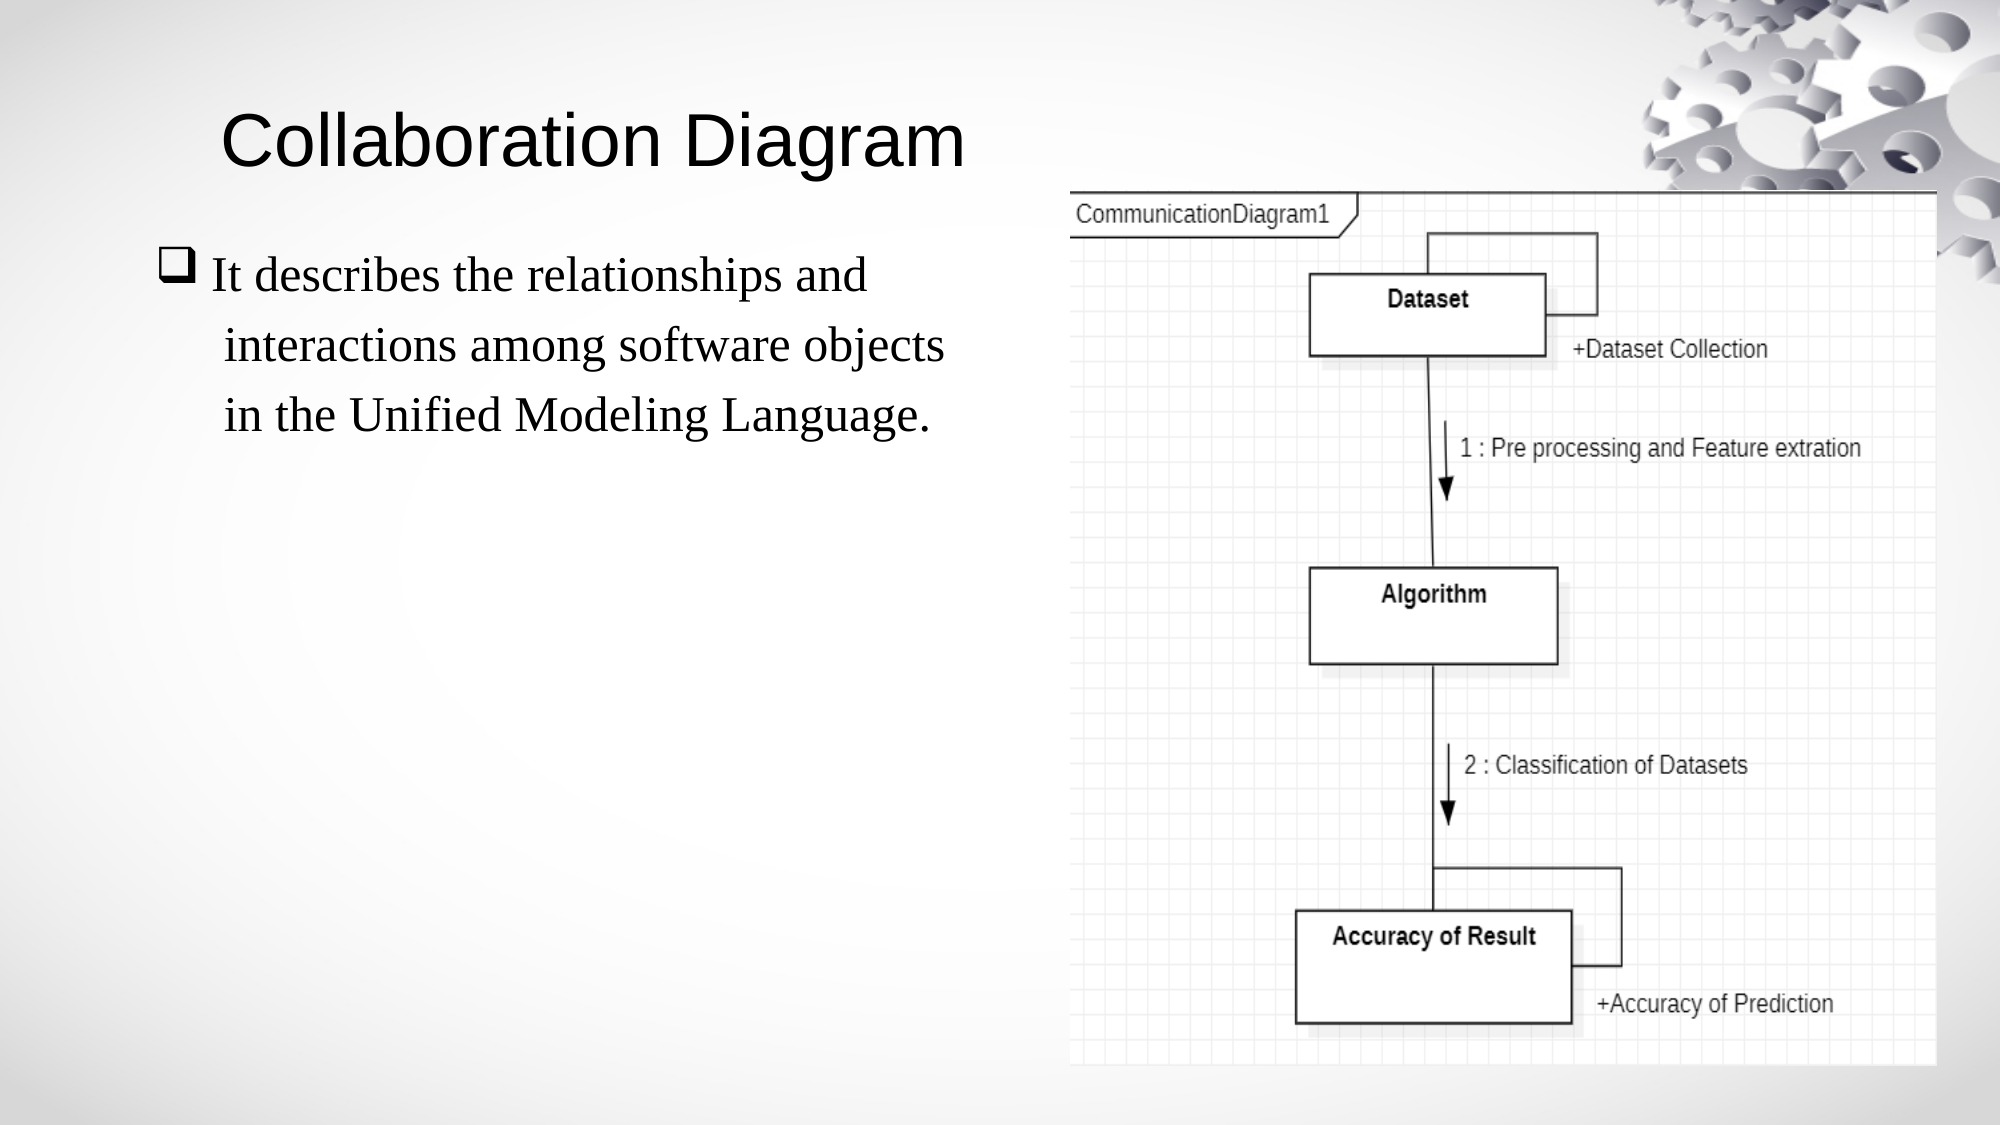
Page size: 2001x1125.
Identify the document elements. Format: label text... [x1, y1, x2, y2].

title Collaboration Diagram [205, 59, 1851, 214]
picture [0, 0, 2000, 1125]
list It describes the relationships and interactions among software objects in the Unified Modeling Language. [139, 234, 1070, 970]
